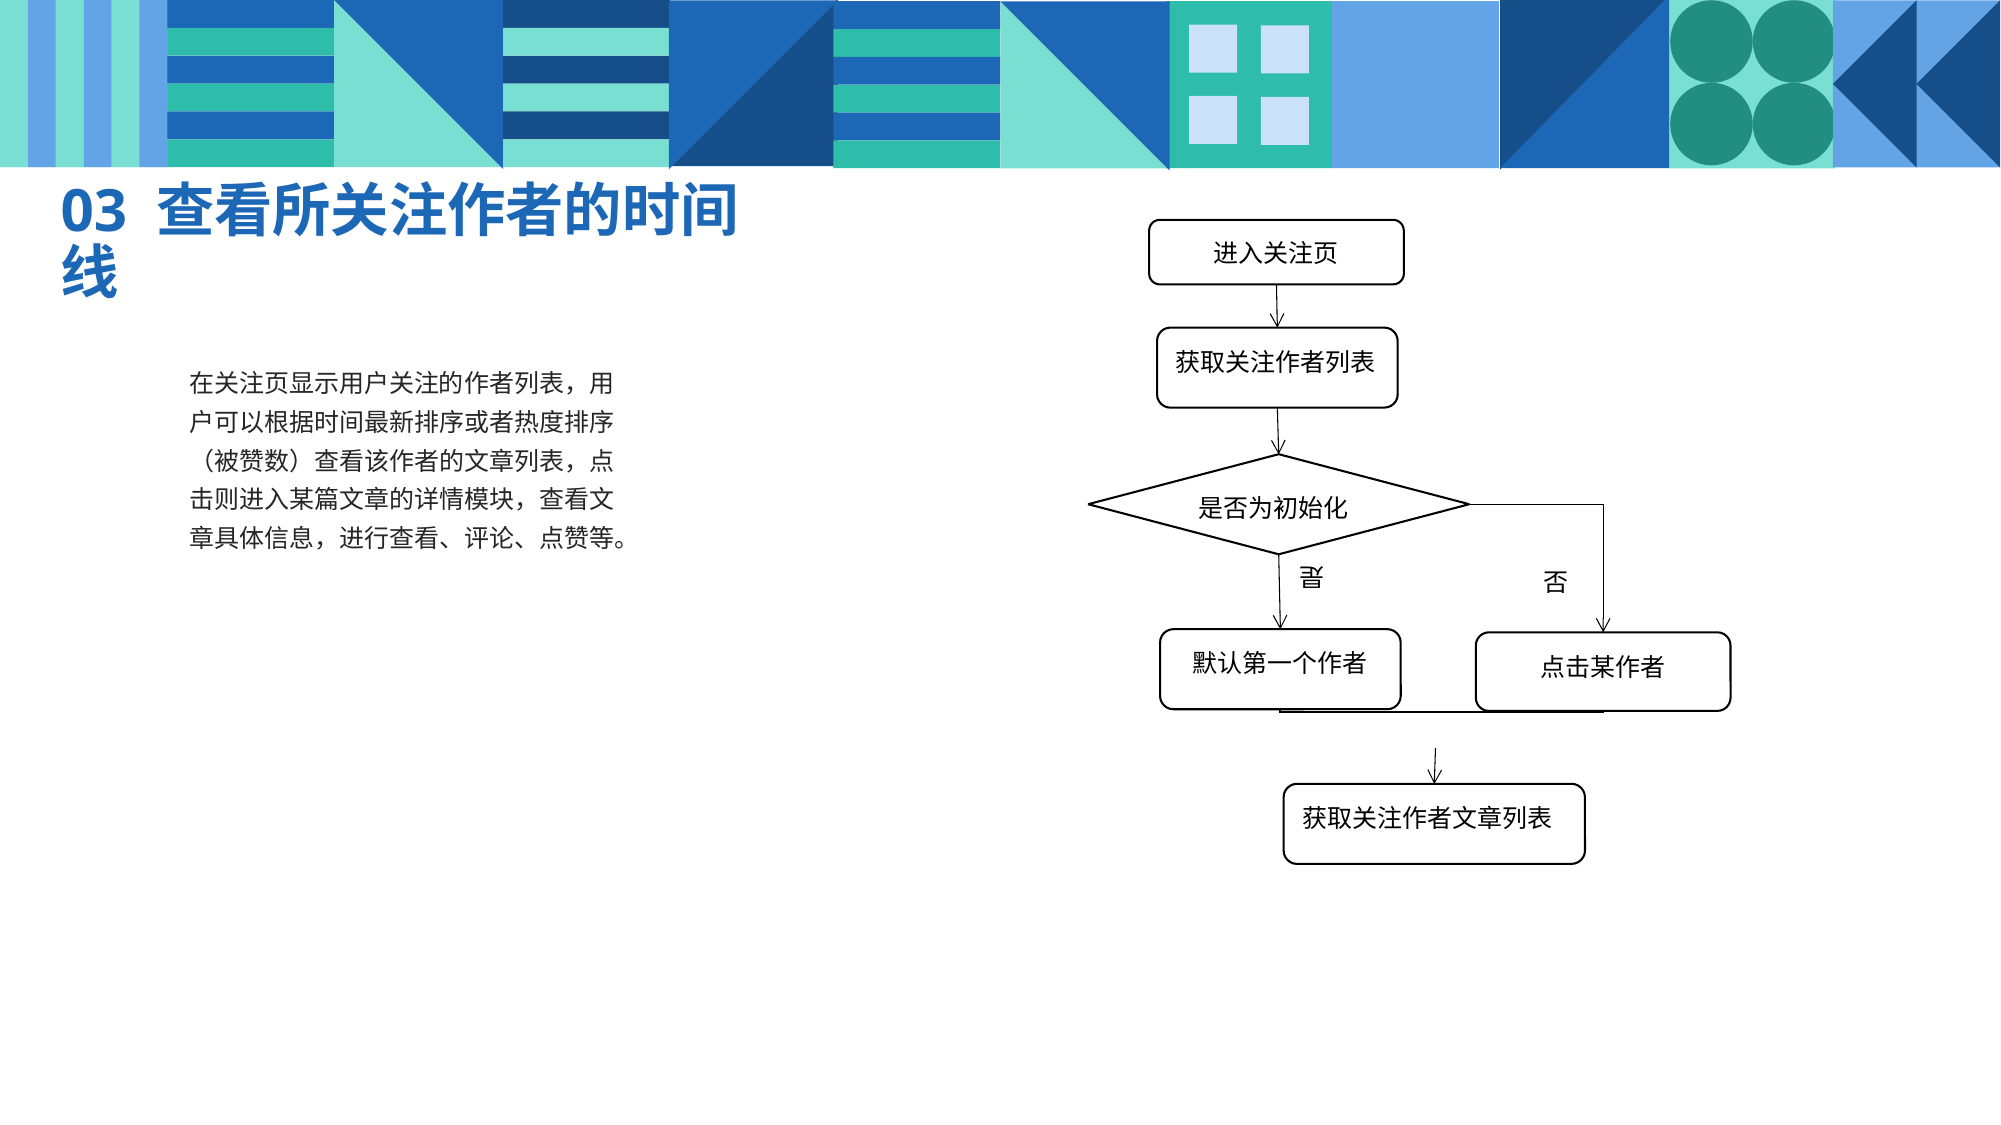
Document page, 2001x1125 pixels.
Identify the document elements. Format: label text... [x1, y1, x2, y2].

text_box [918, 212, 1727, 956]
text_box 在关注页显示用户关注的作者列表，用户可以根据时间最新排序或者热度排序（被赞数）查看该作者的文章列表，点击则进入某篇文章的详情模块，查看文章具体信息，进行查看、评论、点赞等。 [174, 350, 652, 561]
list 03 查看所关注作者的时间线 [45, 196, 811, 291]
